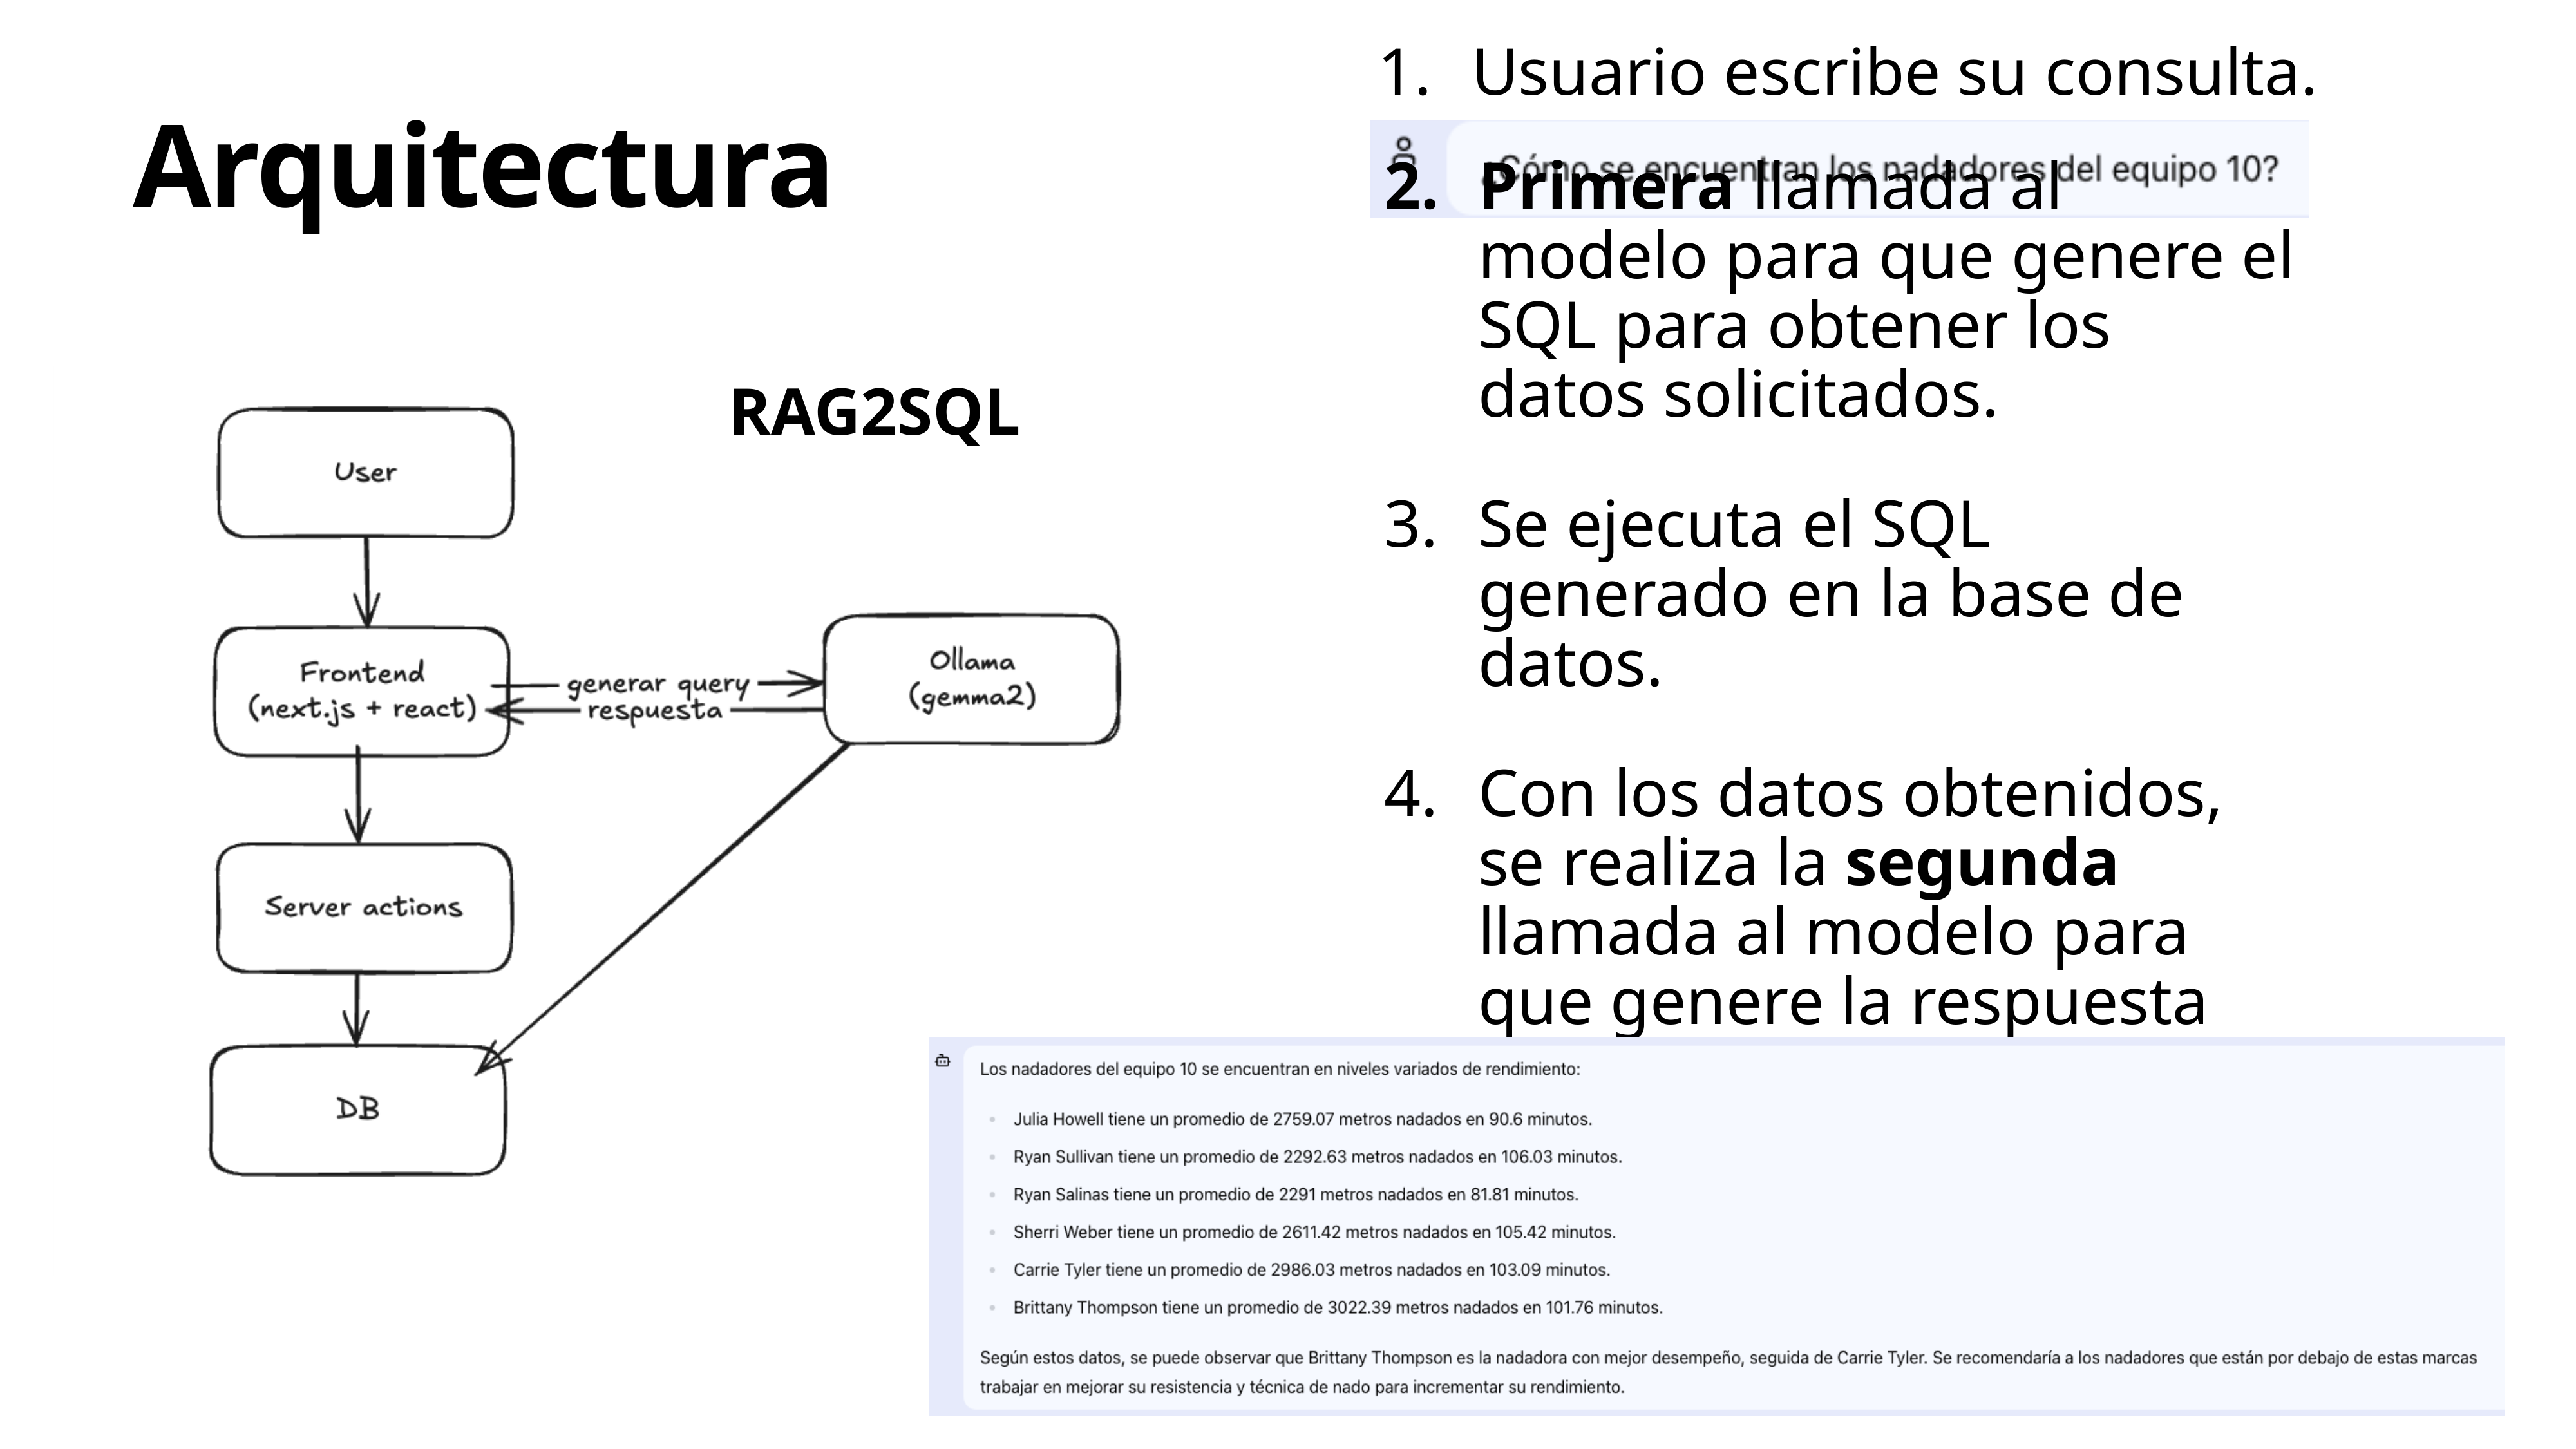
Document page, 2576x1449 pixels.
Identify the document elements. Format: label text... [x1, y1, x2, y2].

picture [1370, 119, 2309, 219]
text_box Primera llamada al modelo para que genere el SQL para obtener los datos solicitados. Se ejecuta el SQL generado en la base de datos. Con los datos obtenidos, se realiza la segunda llamada al modelo para que genere la respuesta final. [1378, 219, 2301, 1037]
picture [53, 366, 2505, 1416]
title Arquitectura [127, 113, 2449, 266]
text_box Usuario escribe su consulta. [1372, 34, 2418, 115]
